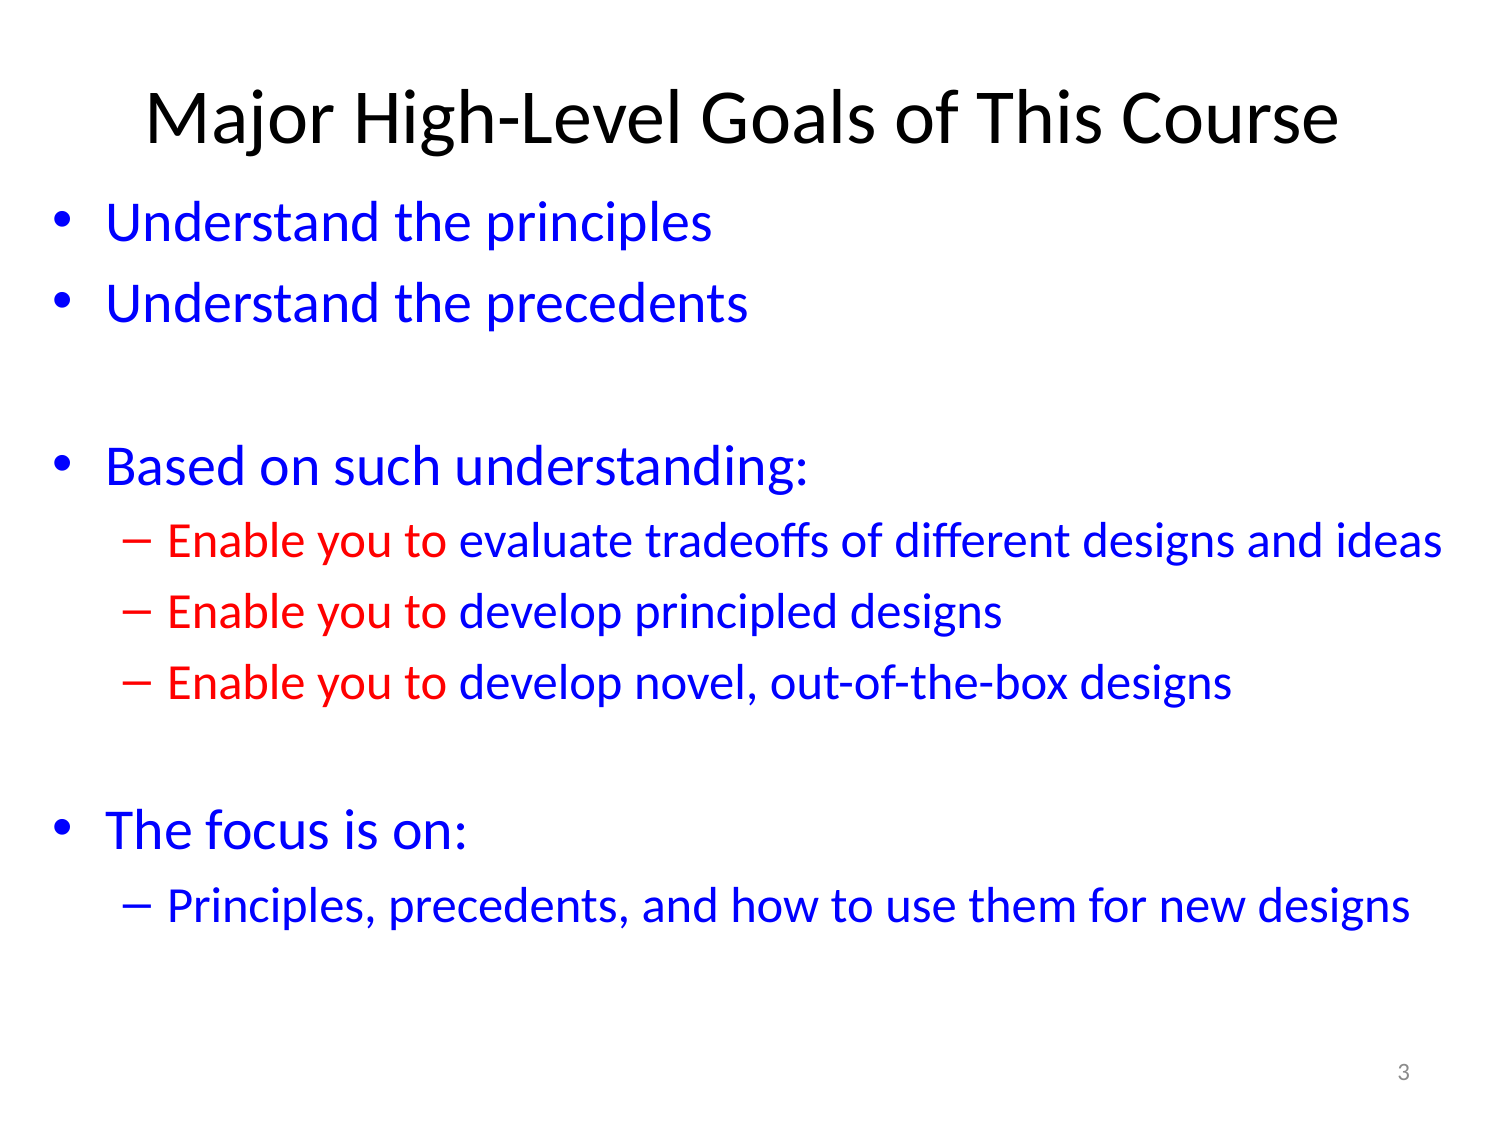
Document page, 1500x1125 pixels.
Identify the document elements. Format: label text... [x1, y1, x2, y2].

text_box Understand the principles Understand the precedents Based on such understanding: Enable you to evaluate tradeoffs of different designs and ideas Enable you to develop principled designs Enable you to develop novel, out-of-the-box designs The focus is on: Principles, precedents, and how to use them for new designs [37, 176, 1475, 1029]
text_box Major High-Level Goals of This Course [37, 24, 1450, 176]
slide_number 3 [1074, 1040, 1425, 1101]
